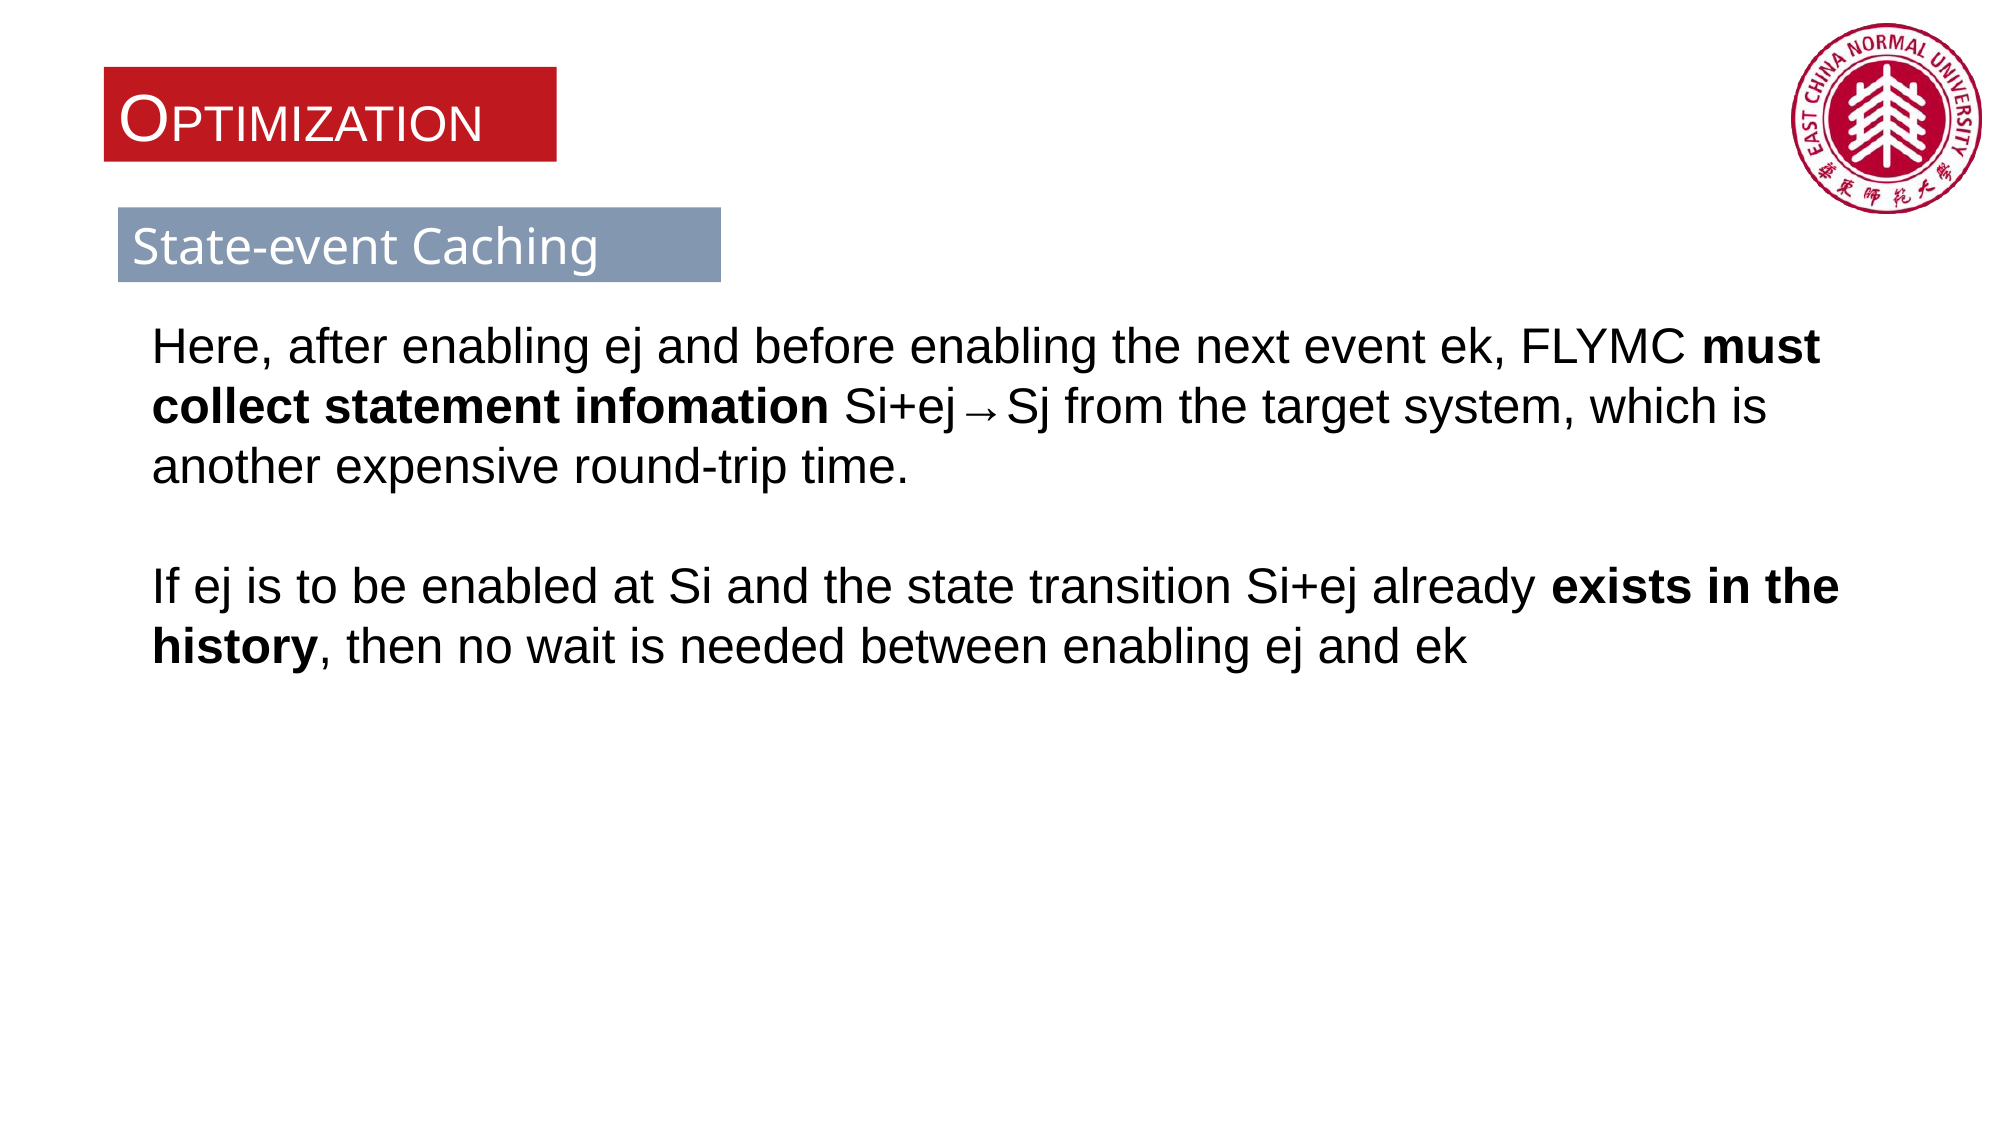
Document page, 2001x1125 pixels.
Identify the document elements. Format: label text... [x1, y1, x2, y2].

picture [1791, 23, 1982, 214]
text_box State-event Caching [118, 207, 721, 283]
text_box OPTIMIZATION [103, 66, 557, 162]
text_box Here, after enabling ej and before enabling the next event ek, FLYMC must collect statement infomation Si+ej→Sj from the target system, which is another expensive round-trip time. If ej is to be enabled at Si and the state transition Si+ej already exists in the history, then no wait is needed between enabling ej and ek [136, 306, 1864, 681]
